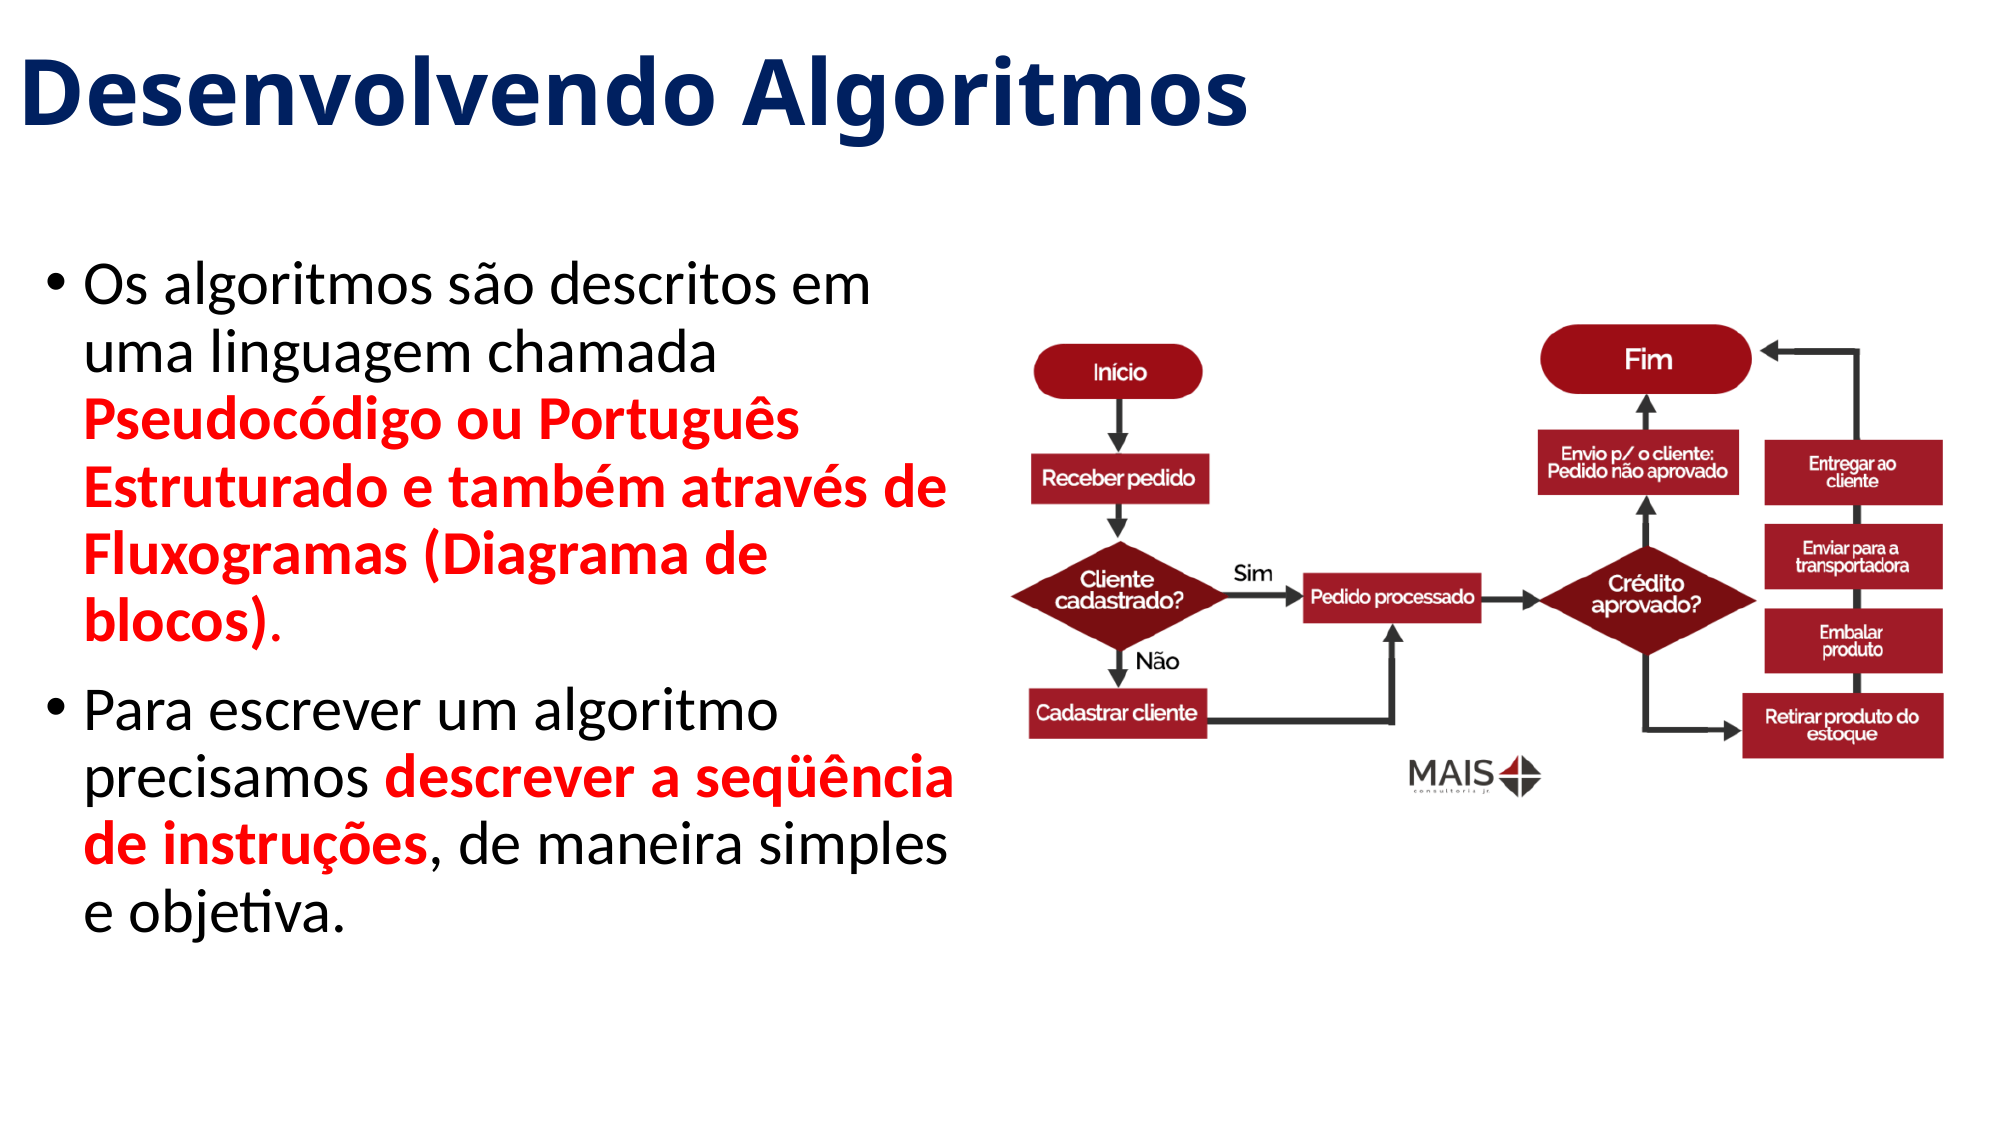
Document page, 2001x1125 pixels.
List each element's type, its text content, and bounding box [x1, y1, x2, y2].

list Os algoritmos são descritos em uma linguagem chamada Pseudocódigo ou Português Estruturado e também através de Fluxogramas (Diagrama de blocos). Para escrever um algoritmo precisamos descrever a seqüência de instruções, de maneira simples e objetiva. [30, 243, 992, 989]
title Desenvolvendo Algoritmos [2, 0, 1728, 192]
picture [980, 303, 1970, 822]
